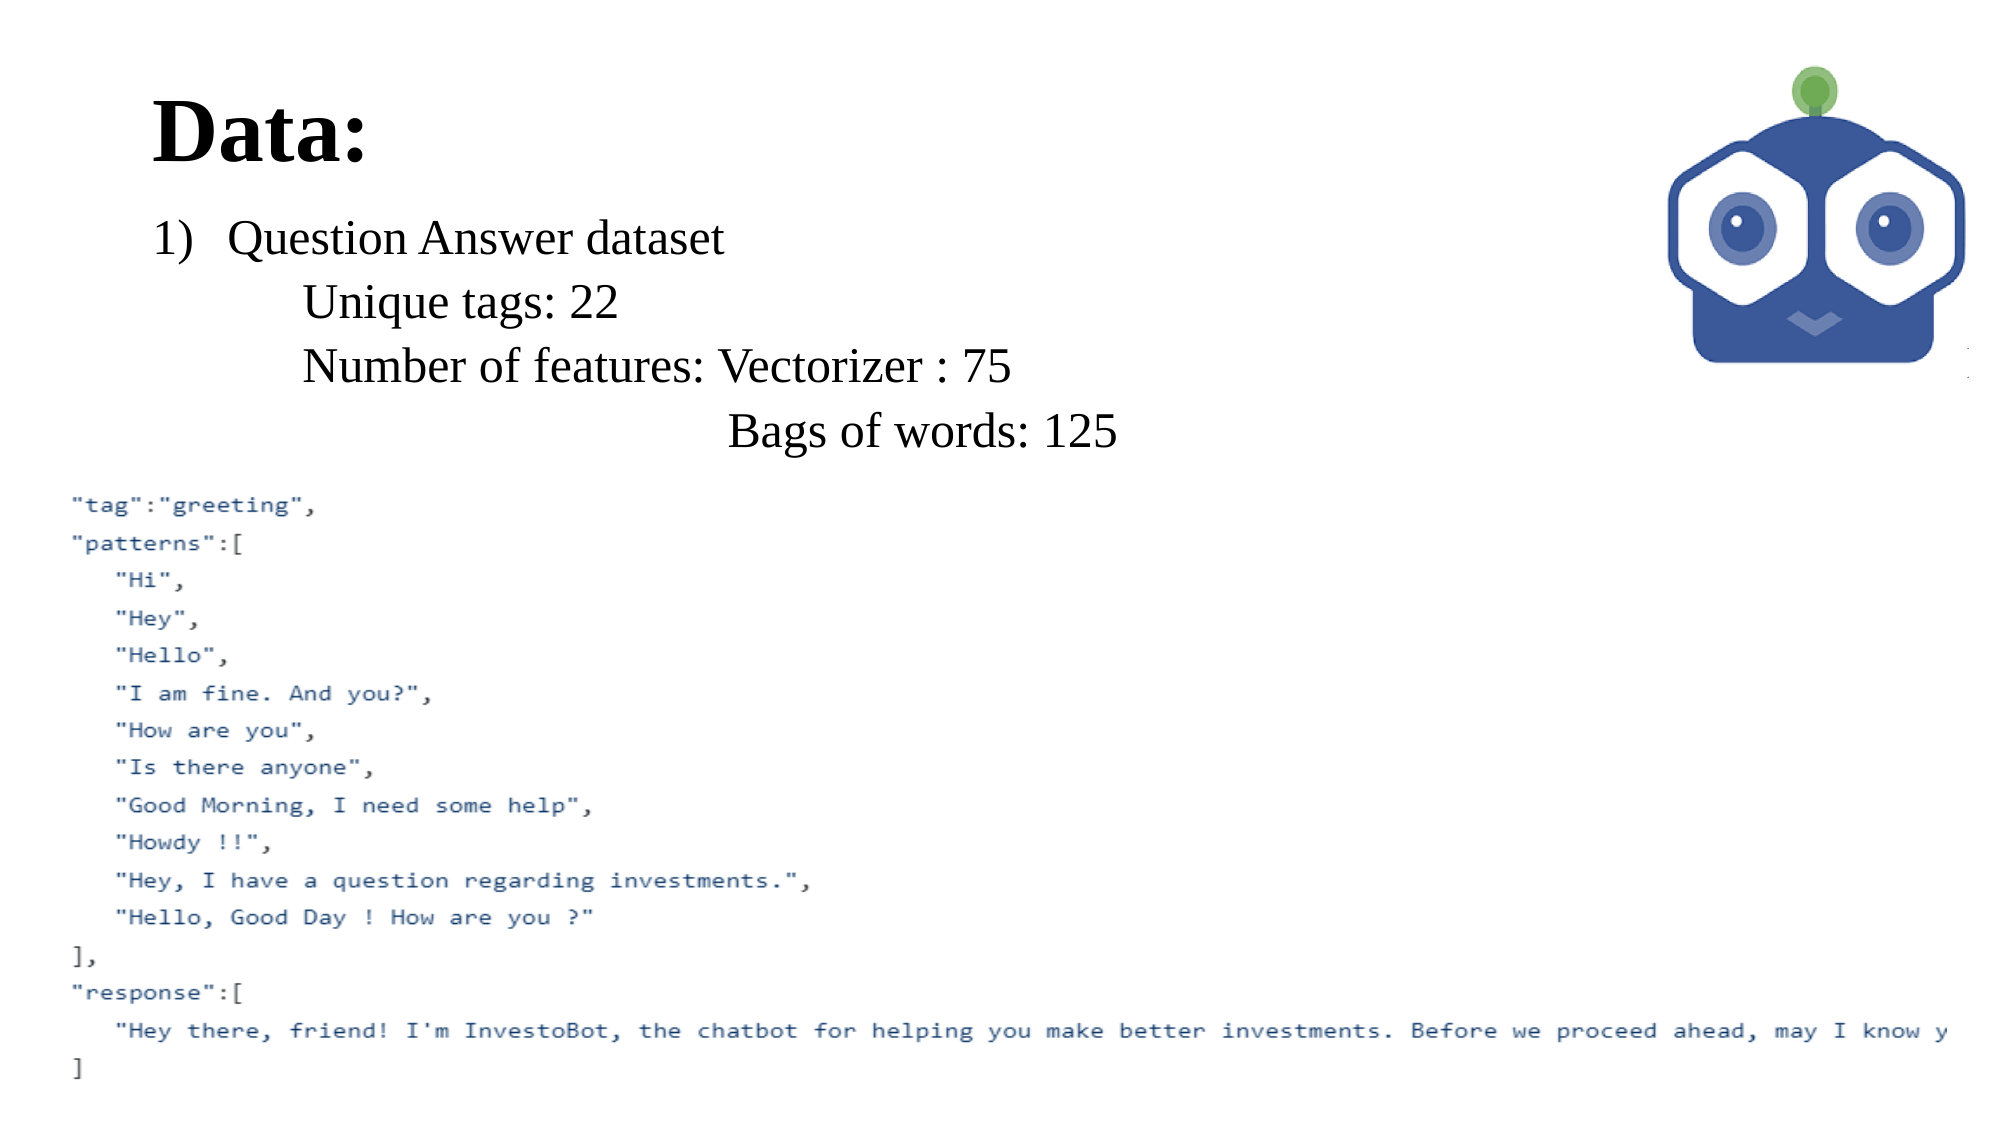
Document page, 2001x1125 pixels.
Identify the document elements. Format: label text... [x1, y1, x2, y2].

list Question Answer dataset Unique tags: 22 Number of features: Vectorizer : 75 Bags of words: 125 [137, 203, 1608, 465]
title Data: [137, 59, 1645, 204]
picture [1645, 22, 1969, 385]
picture [42, 465, 1947, 1088]
